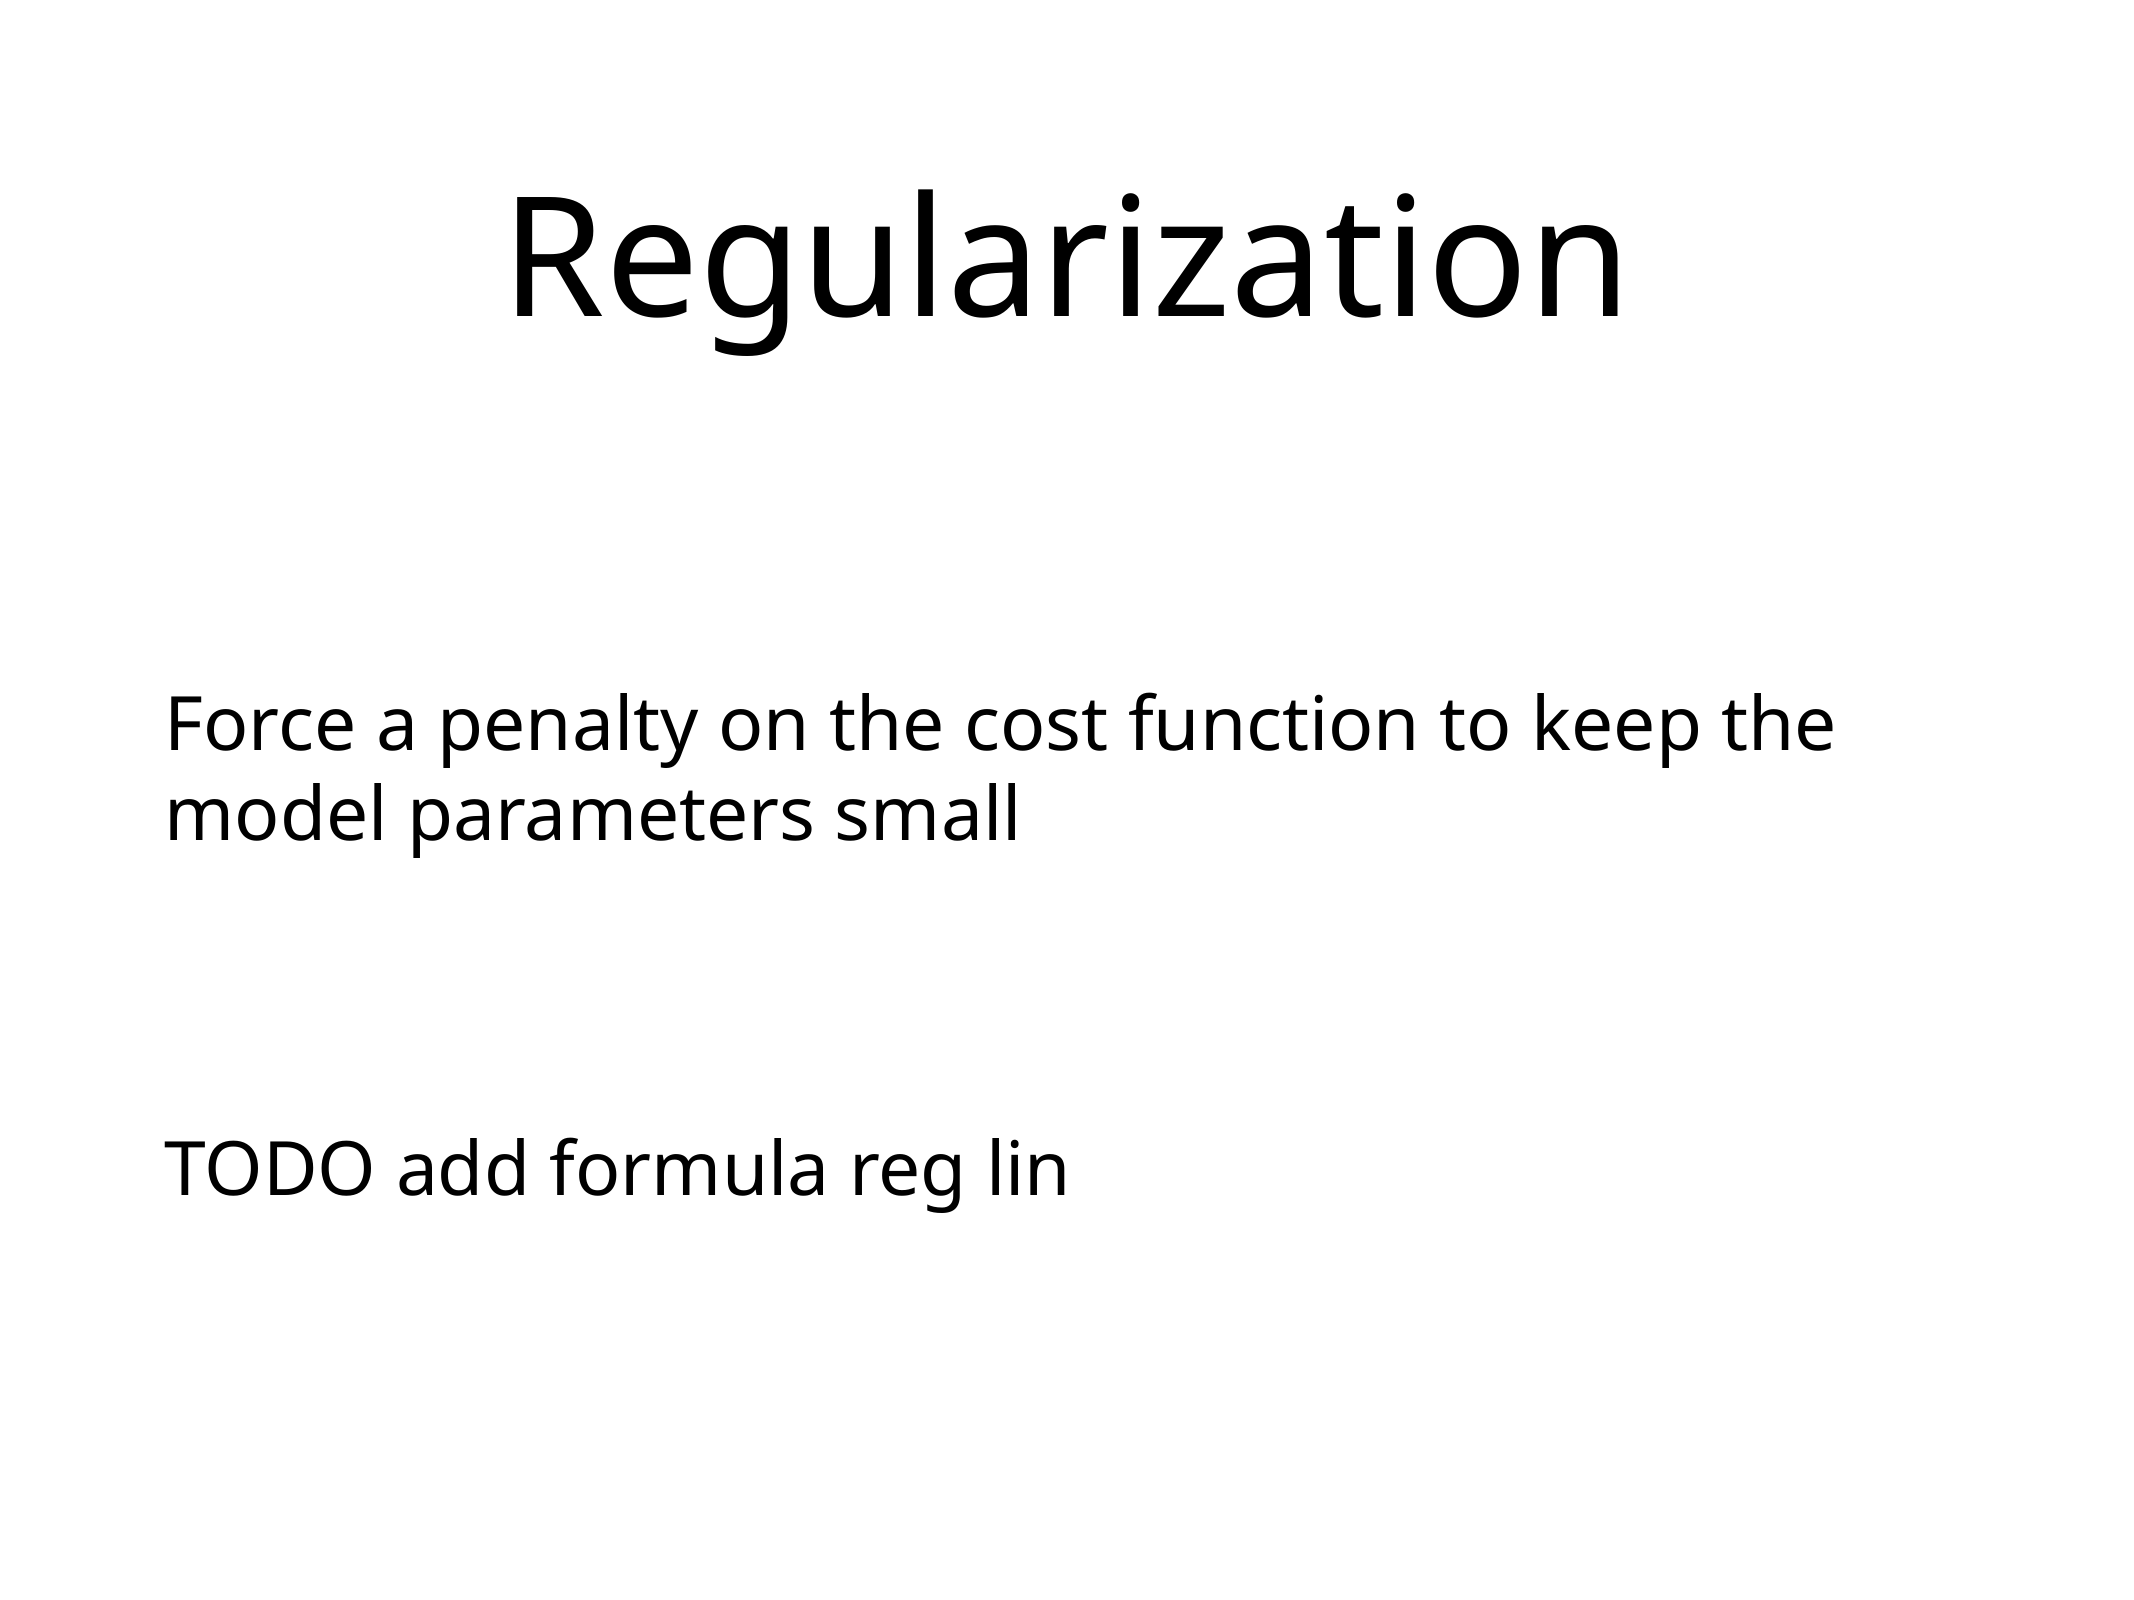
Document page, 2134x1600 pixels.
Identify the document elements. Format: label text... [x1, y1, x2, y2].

list Force a penalty on the cost function to keep the model parameters small TODO add formula reg lin [155, 426, 1978, 1459]
title Regularization [155, 72, 1978, 426]
